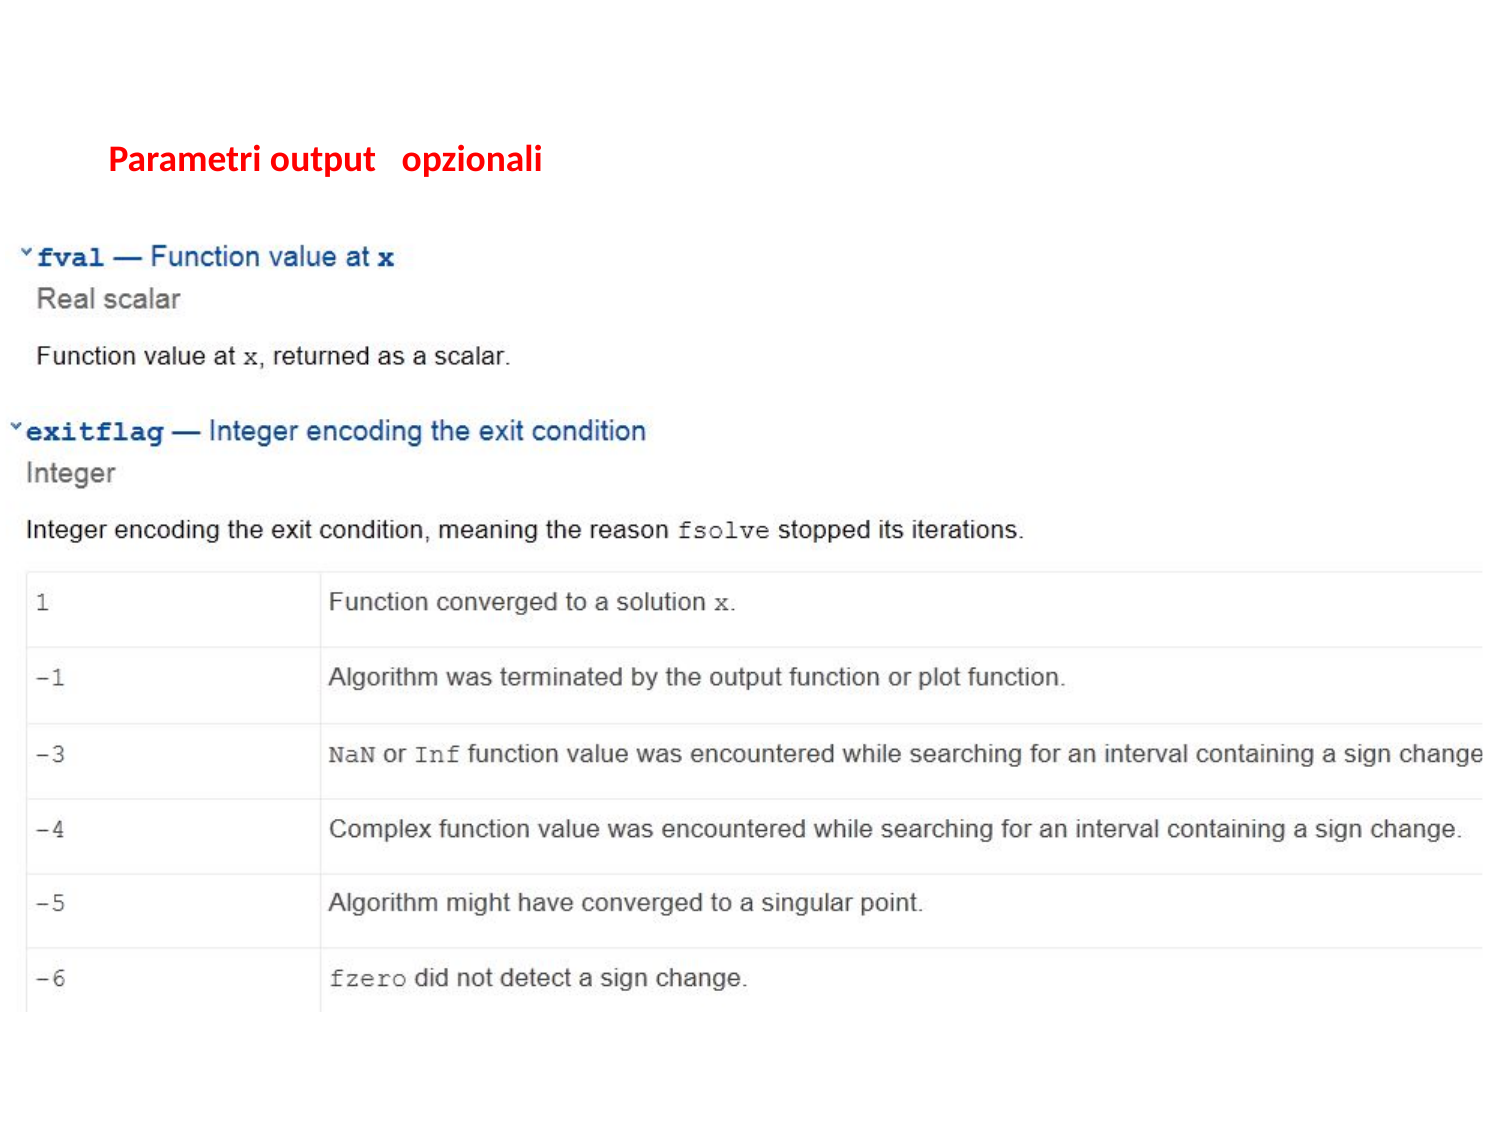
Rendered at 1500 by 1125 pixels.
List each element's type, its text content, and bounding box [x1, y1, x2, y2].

text_box Parametri output opzionali [92, 125, 647, 189]
picture [5, 406, 1483, 1012]
picture [5, 221, 1100, 392]
